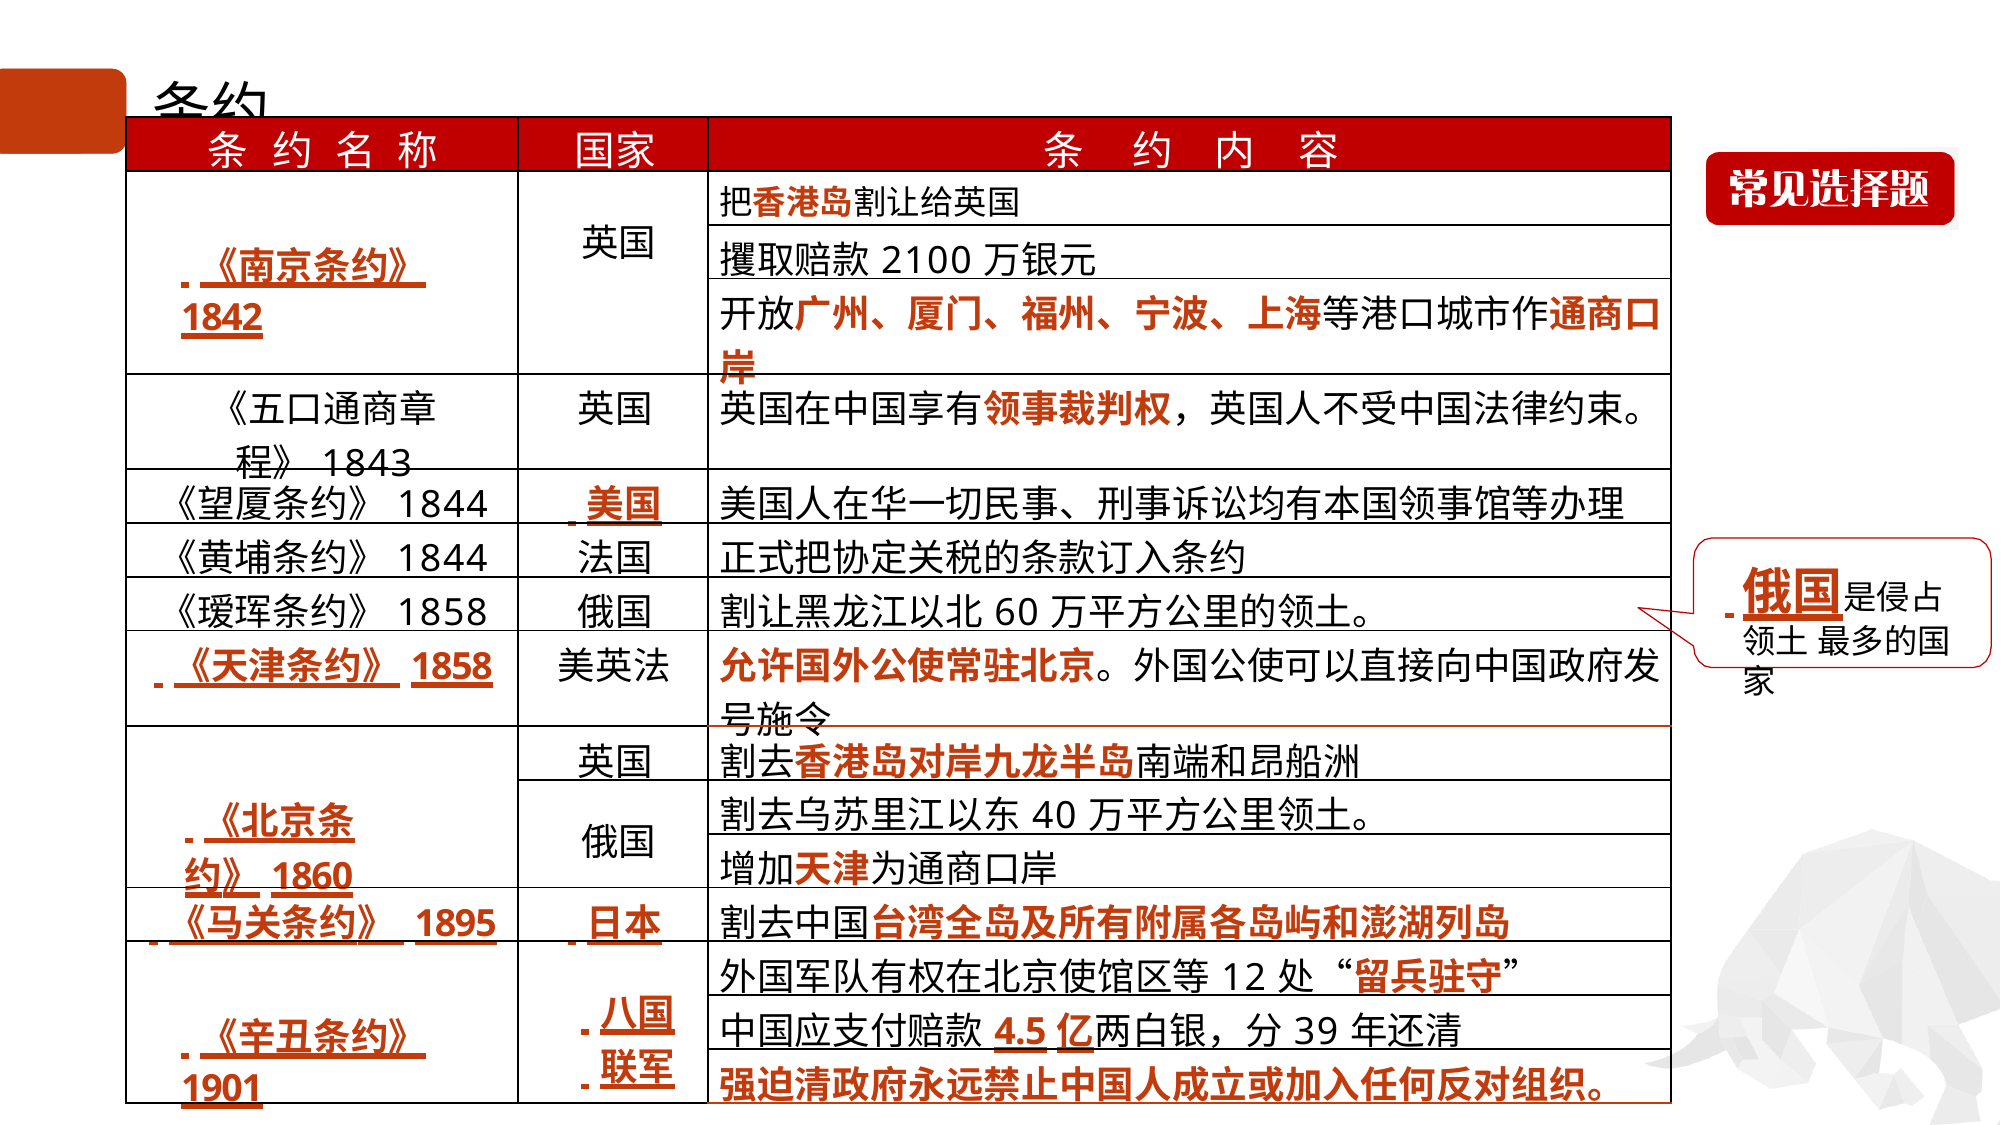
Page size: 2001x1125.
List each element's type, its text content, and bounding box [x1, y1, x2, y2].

table_cell 割去乌苏里江以东40万平方公里领土。 [709, 781, 1670, 833]
picture [1644, 829, 2000, 1125]
text_box [1965, 537, 1992, 668]
table_cell 攫取赔款2100万银元 [709, 226, 1670, 278]
table_cell 《望厦条约》1844 [127, 470, 517, 522]
table_cell 割去中国台湾全岛及所有附属各岛屿和澎湖列岛 [709, 888, 1670, 940]
table_cell 美英法 [519, 631, 707, 725]
text_box 条约 [150, 69, 273, 116]
table_cell 割让黑龙江以北60万平方公里的领土。 [709, 578, 1630, 630]
table_header 国家 [519, 118, 707, 170]
text_box [0, 68, 127, 154]
table_cell 《马关条约》 1895 [127, 888, 517, 940]
table_cell 外国军队有权在北京使馆区等12处“留兵驻守” [709, 942, 1670, 994]
table_cell 日本 [519, 888, 707, 940]
table_cell 《辛丑条约》 1901 [127, 942, 517, 1102]
table_cell 增加天津为通商口岸 [709, 835, 1670, 887]
table_cell 割去香港岛对岸九龙半岛南端和昂船洲 [709, 727, 1670, 779]
table_cell 法国 [519, 524, 707, 576]
table_cell 《黄埔条约》1844 [127, 524, 517, 576]
table_cell 俄国 [519, 781, 707, 887]
table_cell 《南京条约》 1842 [127, 172, 517, 373]
table_cell 英国 [519, 172, 707, 373]
table_cell 允许国外公使常驻北京。外国公使可以直接向中国政府发号施令 [709, 631, 1670, 725]
table_cell 英国 [519, 375, 707, 468]
table_cell 八国 联军 [519, 942, 707, 1102]
table_cell 中国应支付赔款4.5亿两白银，分39年还清 [709, 996, 1670, 1048]
table_cell 俄国 [519, 578, 707, 630]
table_cell 英国在中国享有领事裁判权，英国人不受中国法律约束。 [709, 375, 1670, 468]
table_cell 强迫清政府永远禁止中国人成立或加入任何反对组织。 [709, 1050, 1670, 1102]
table_cell 把香港岛割让给英国 [709, 172, 1670, 224]
table_cell 正式把协定关税的条款订入条约 [709, 524, 1630, 576]
table_header 条 约 名 称 [127, 118, 517, 170]
text_box [1699, 147, 1959, 230]
text_box 俄国是侵占领土 最多的国家 [1630, 472, 1965, 700]
table_cell 《北京条约》1860 [127, 727, 517, 887]
table_cell 《瑷珲条约》1858 [127, 578, 517, 630]
table_cell 英国 [519, 727, 707, 779]
table_cell 《天津条约》1858 [127, 631, 517, 725]
table_cell 开放广州、厦门、福州、宁波、上海等港口城市作通商口岸 [709, 279, 1670, 373]
table_cell 美国人在华一切民事、刑事诉讼均有本国领事馆等办理 [709, 470, 1670, 522]
table_cell 《五口通商章程》1843 [127, 375, 517, 468]
table_cell 美国 [519, 470, 707, 522]
table_header 条 约 内 容 [709, 118, 1670, 170]
